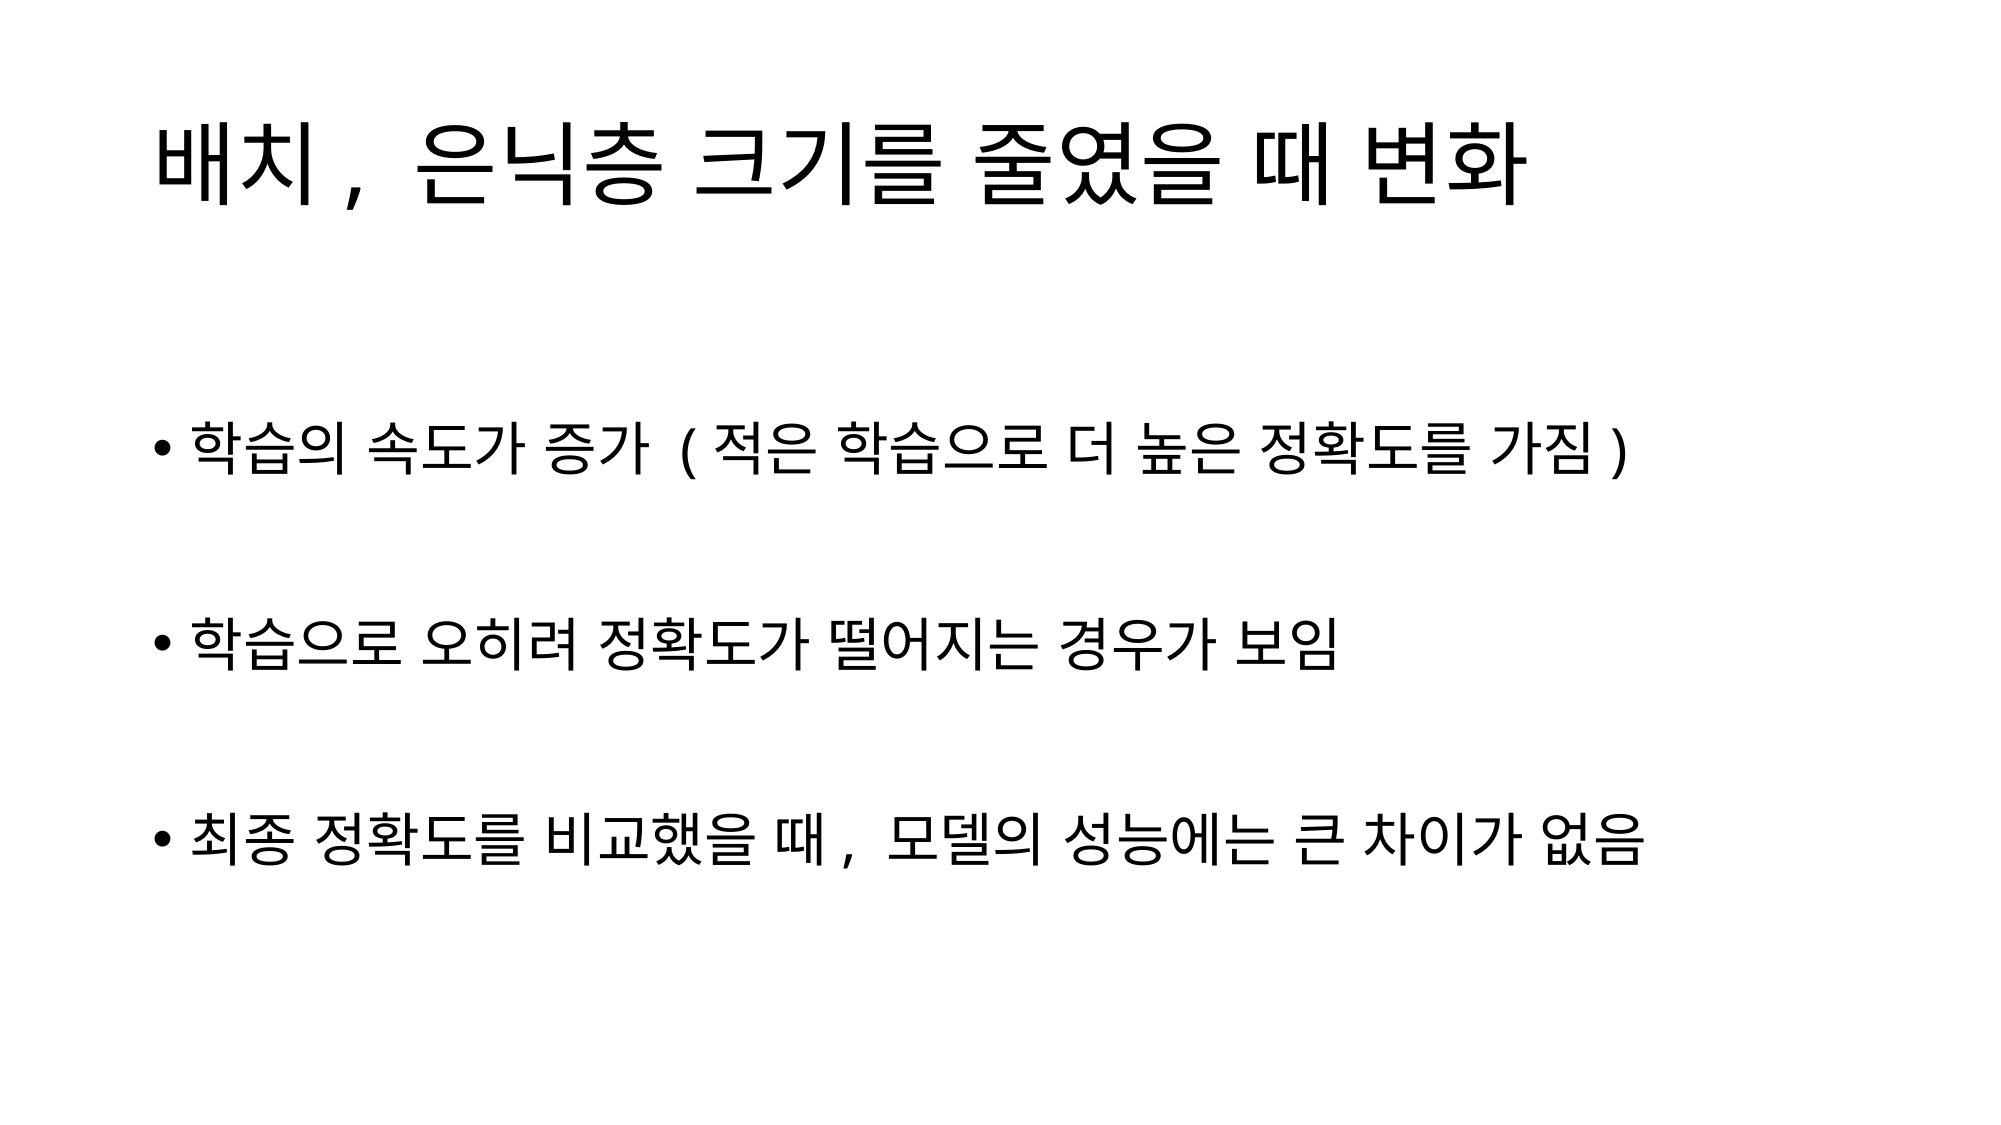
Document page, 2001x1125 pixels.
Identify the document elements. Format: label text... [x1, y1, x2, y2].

title 배치, 은닉층 크기를 줄였을 때 변화 [137, 59, 1863, 278]
list 학습의 속도가 증가 (적은 학습으로 더 높은 정확도를 가짐) 학습으로 오히려 정확도가 떨어지는 경우가 보임 최종 정확도를 비교했을 때, 모델의 성능에는 큰 차이가 없음 [137, 299, 1863, 1014]
